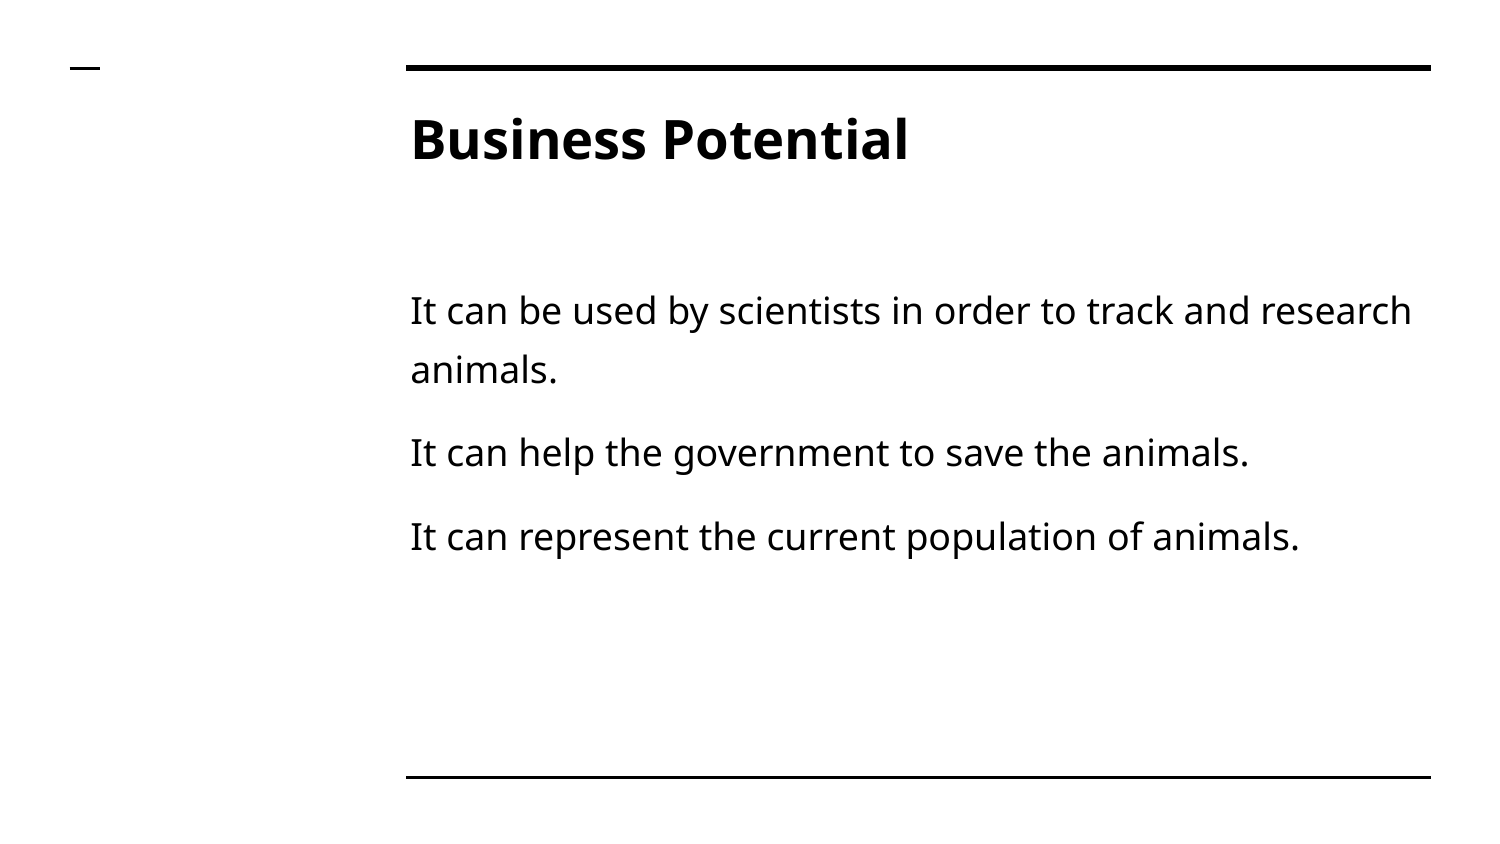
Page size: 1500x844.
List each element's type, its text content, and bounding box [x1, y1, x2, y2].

title Business Potential [395, 86, 1433, 191]
list It can be used by scientists in order to track and research animals. It can help the government to save the animals. It can represent the current population of animals. [395, 261, 1433, 755]
